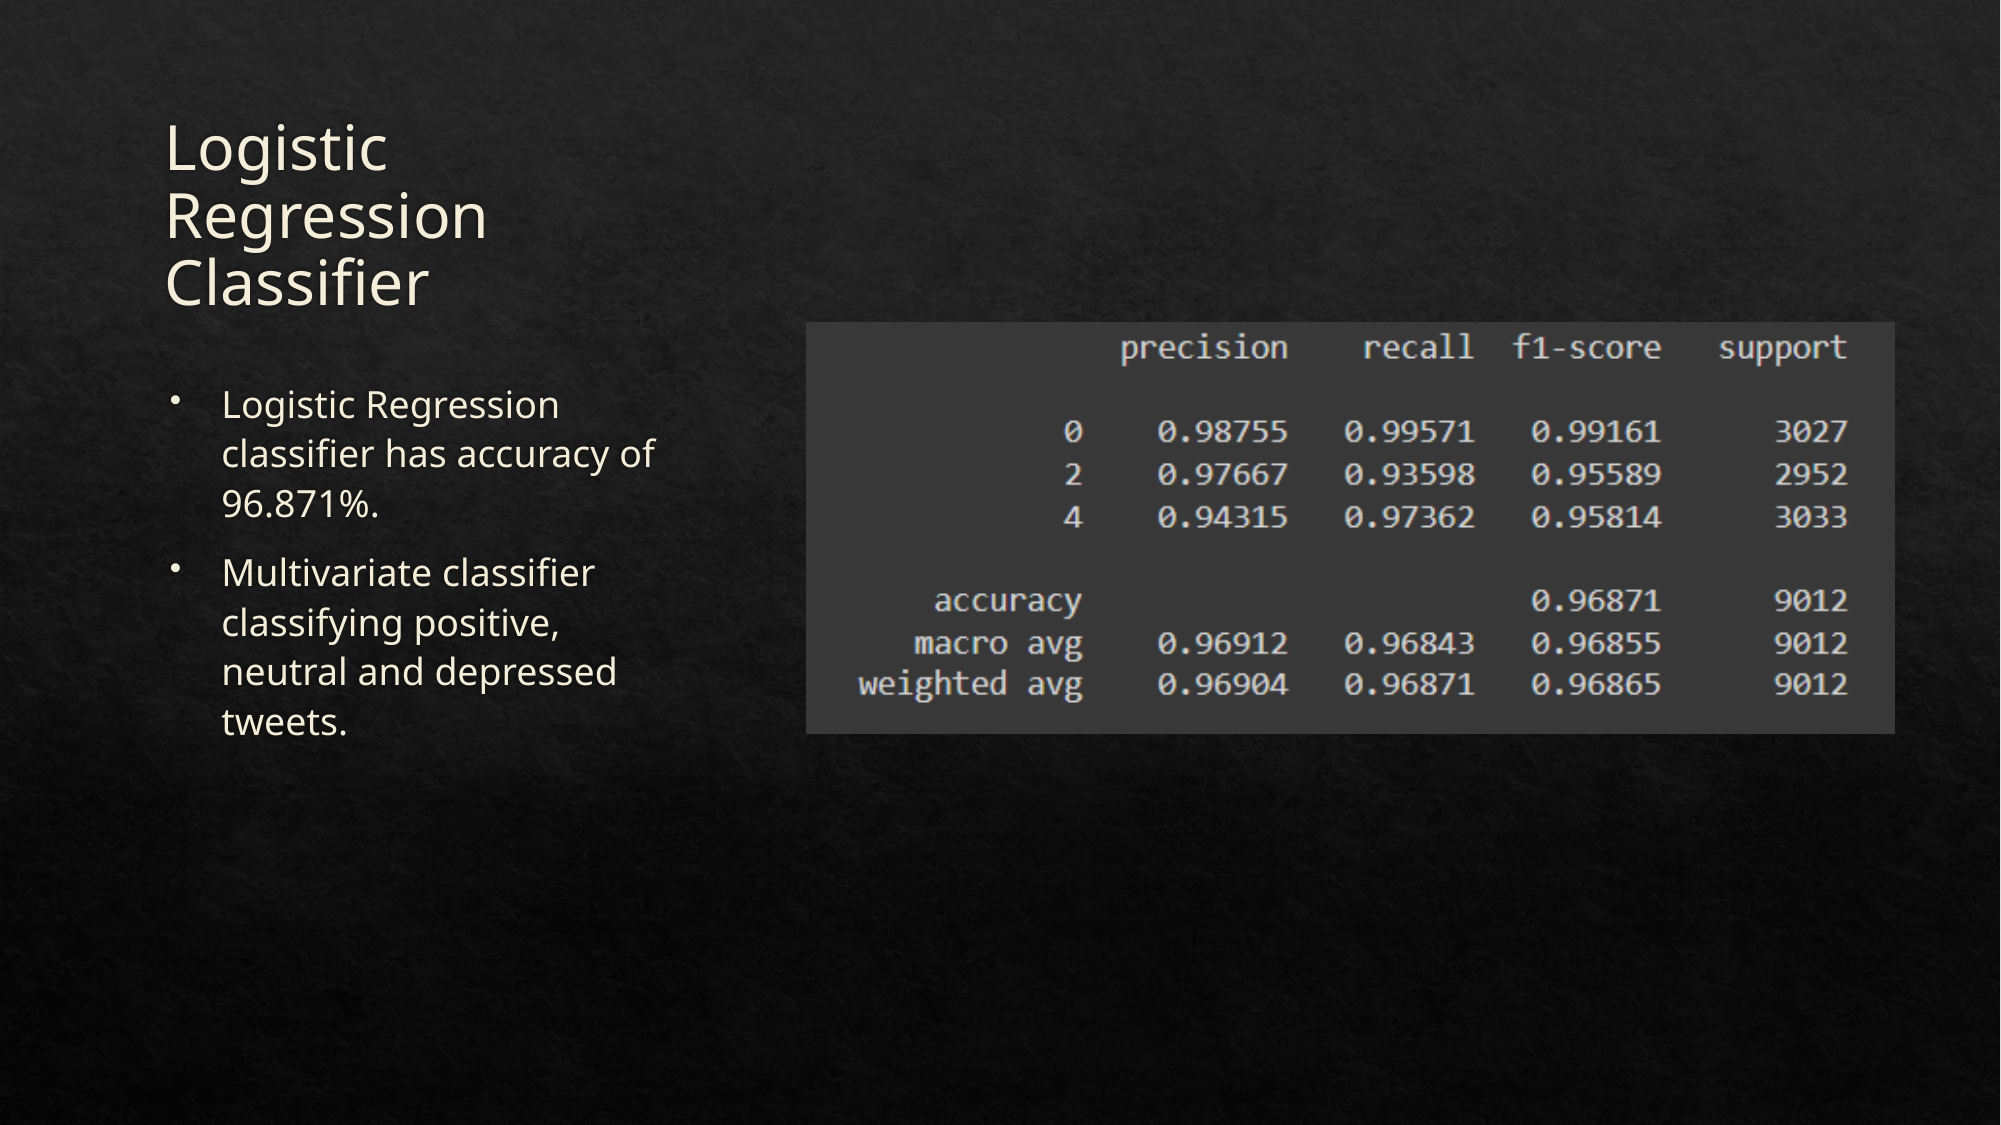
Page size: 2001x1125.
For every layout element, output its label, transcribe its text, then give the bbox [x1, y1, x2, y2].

list Logistic Regression classifier has accuracy of 96.871%. Multivariate classifier classifying positive, neutral and depressed tweets. [149, 368, 701, 950]
title Logistic Regression Classifier [149, 105, 705, 331]
picture [806, 321, 1895, 734]
text_box [0, 0, 2000, 1125]
